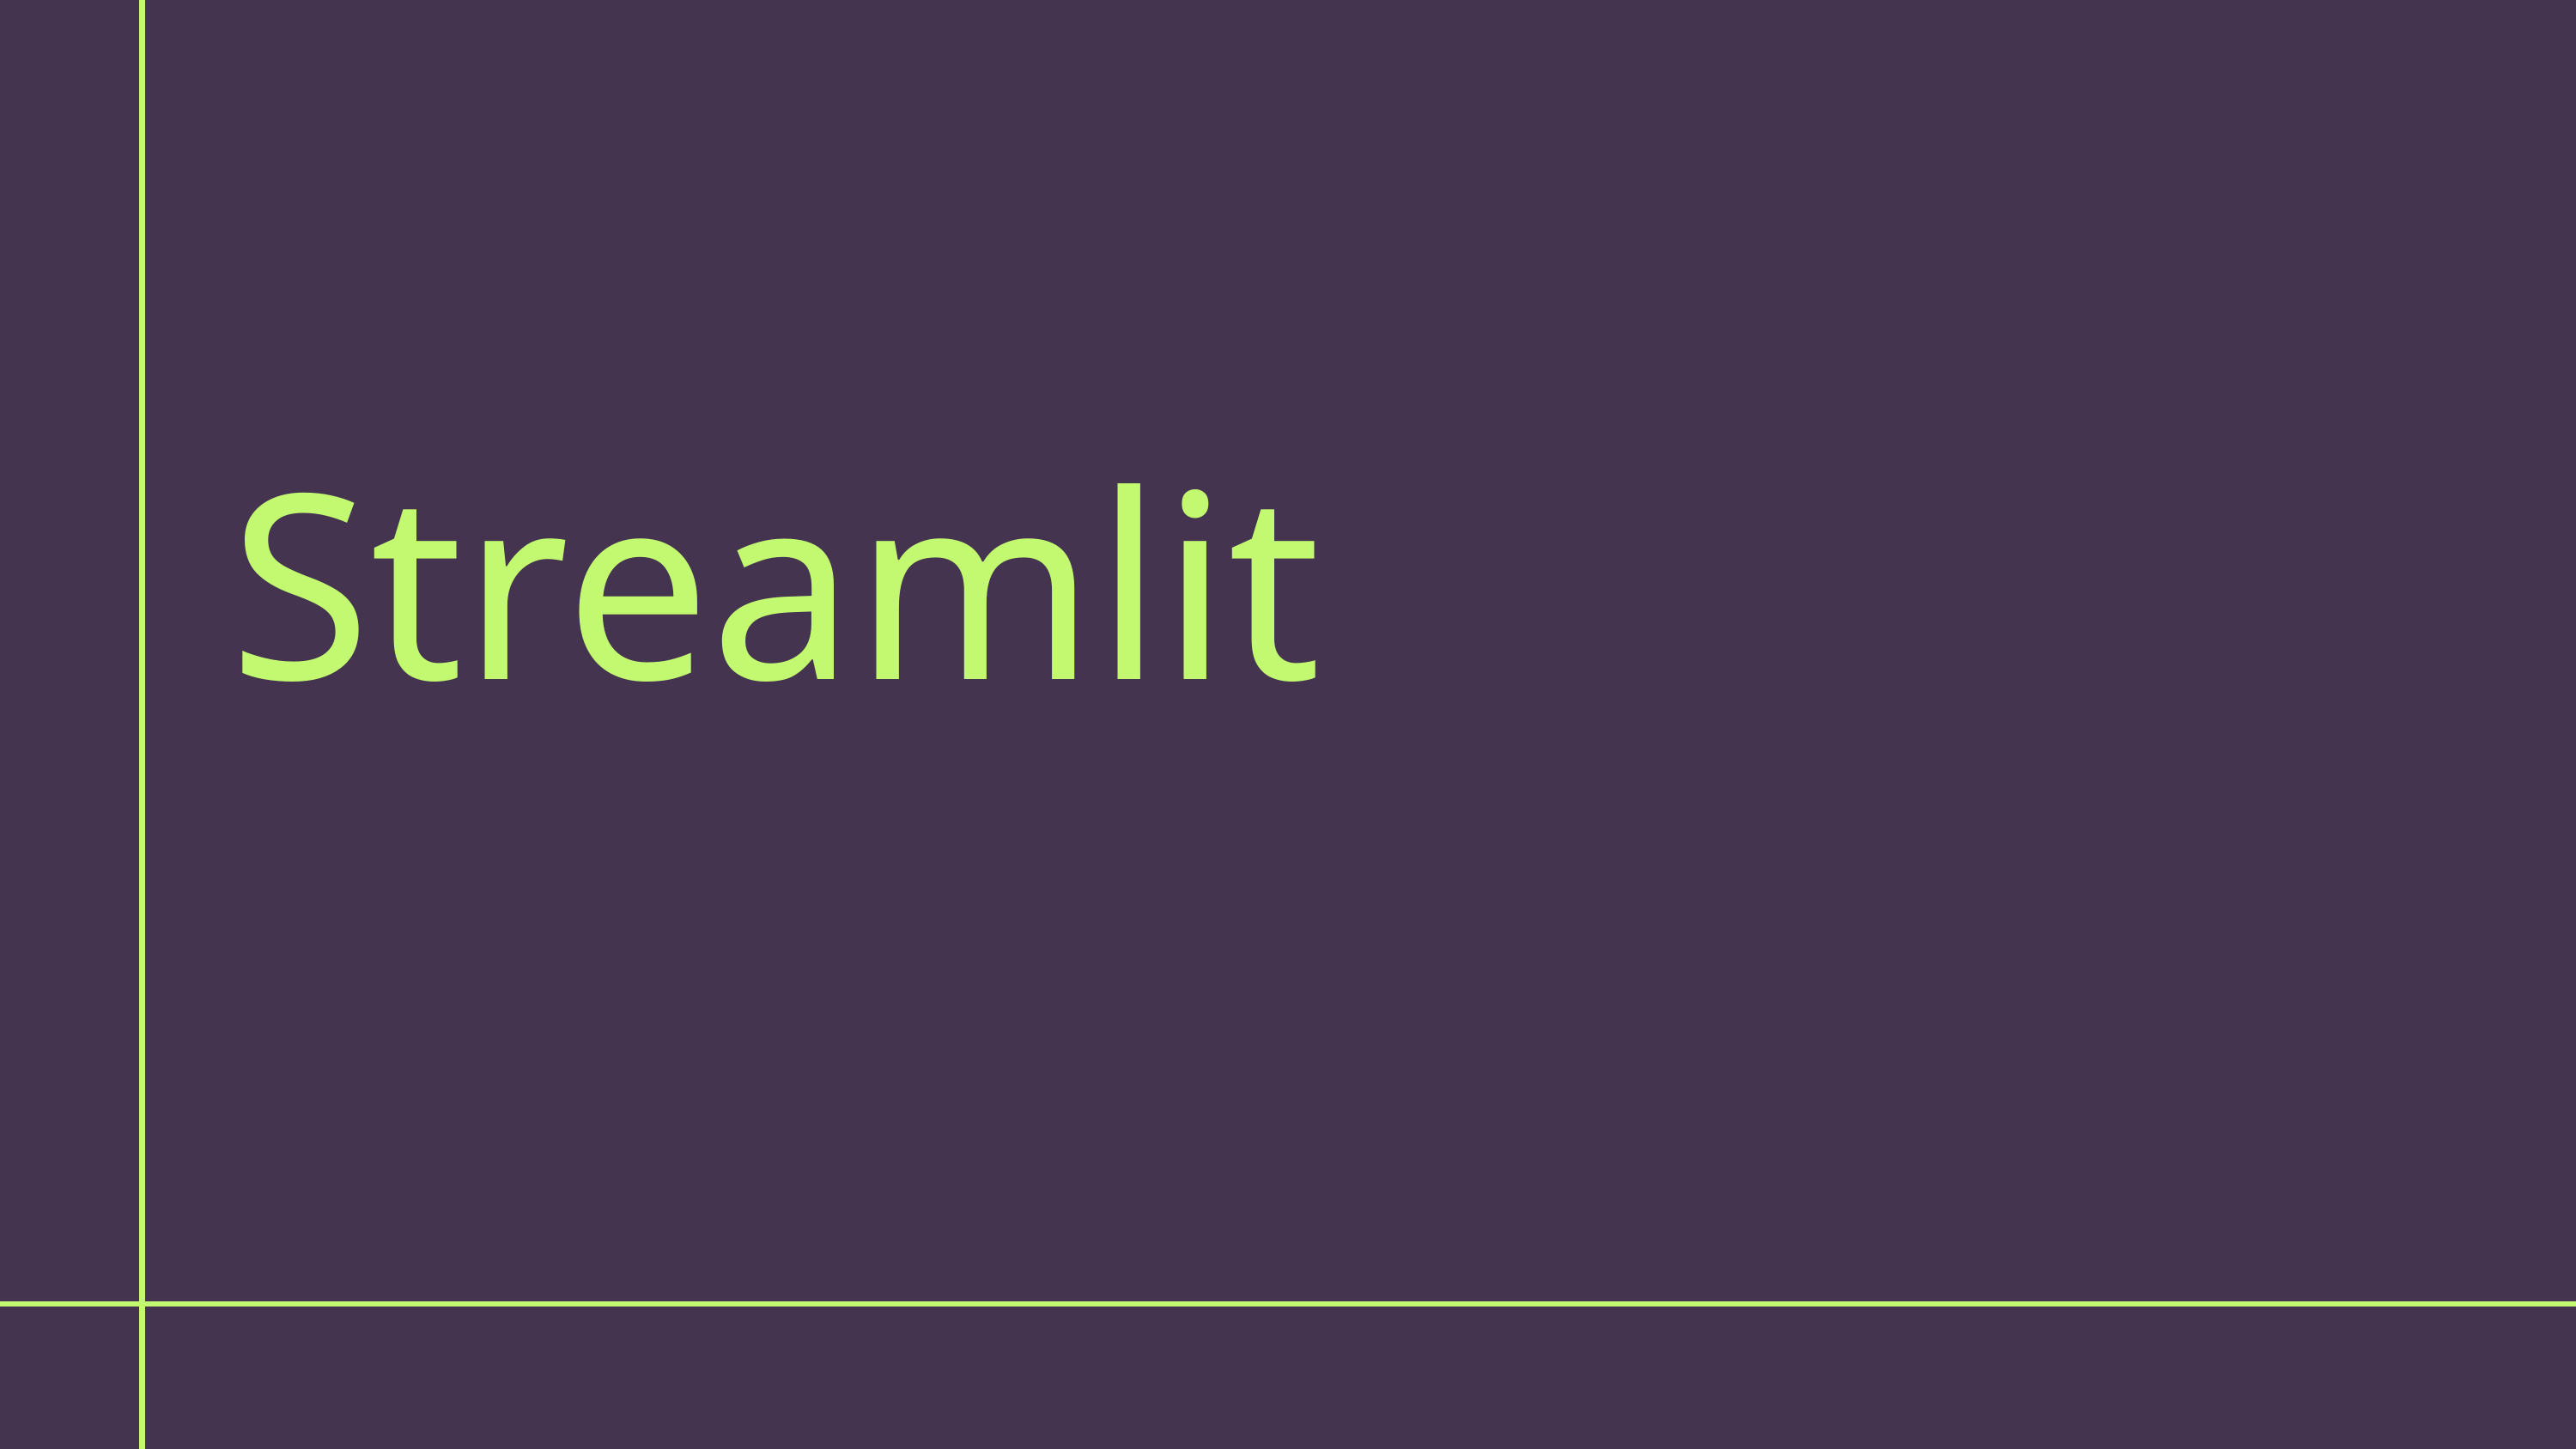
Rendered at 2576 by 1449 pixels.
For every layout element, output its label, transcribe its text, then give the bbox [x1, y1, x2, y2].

text_box Streamlit [228, 482, 2409, 730]
